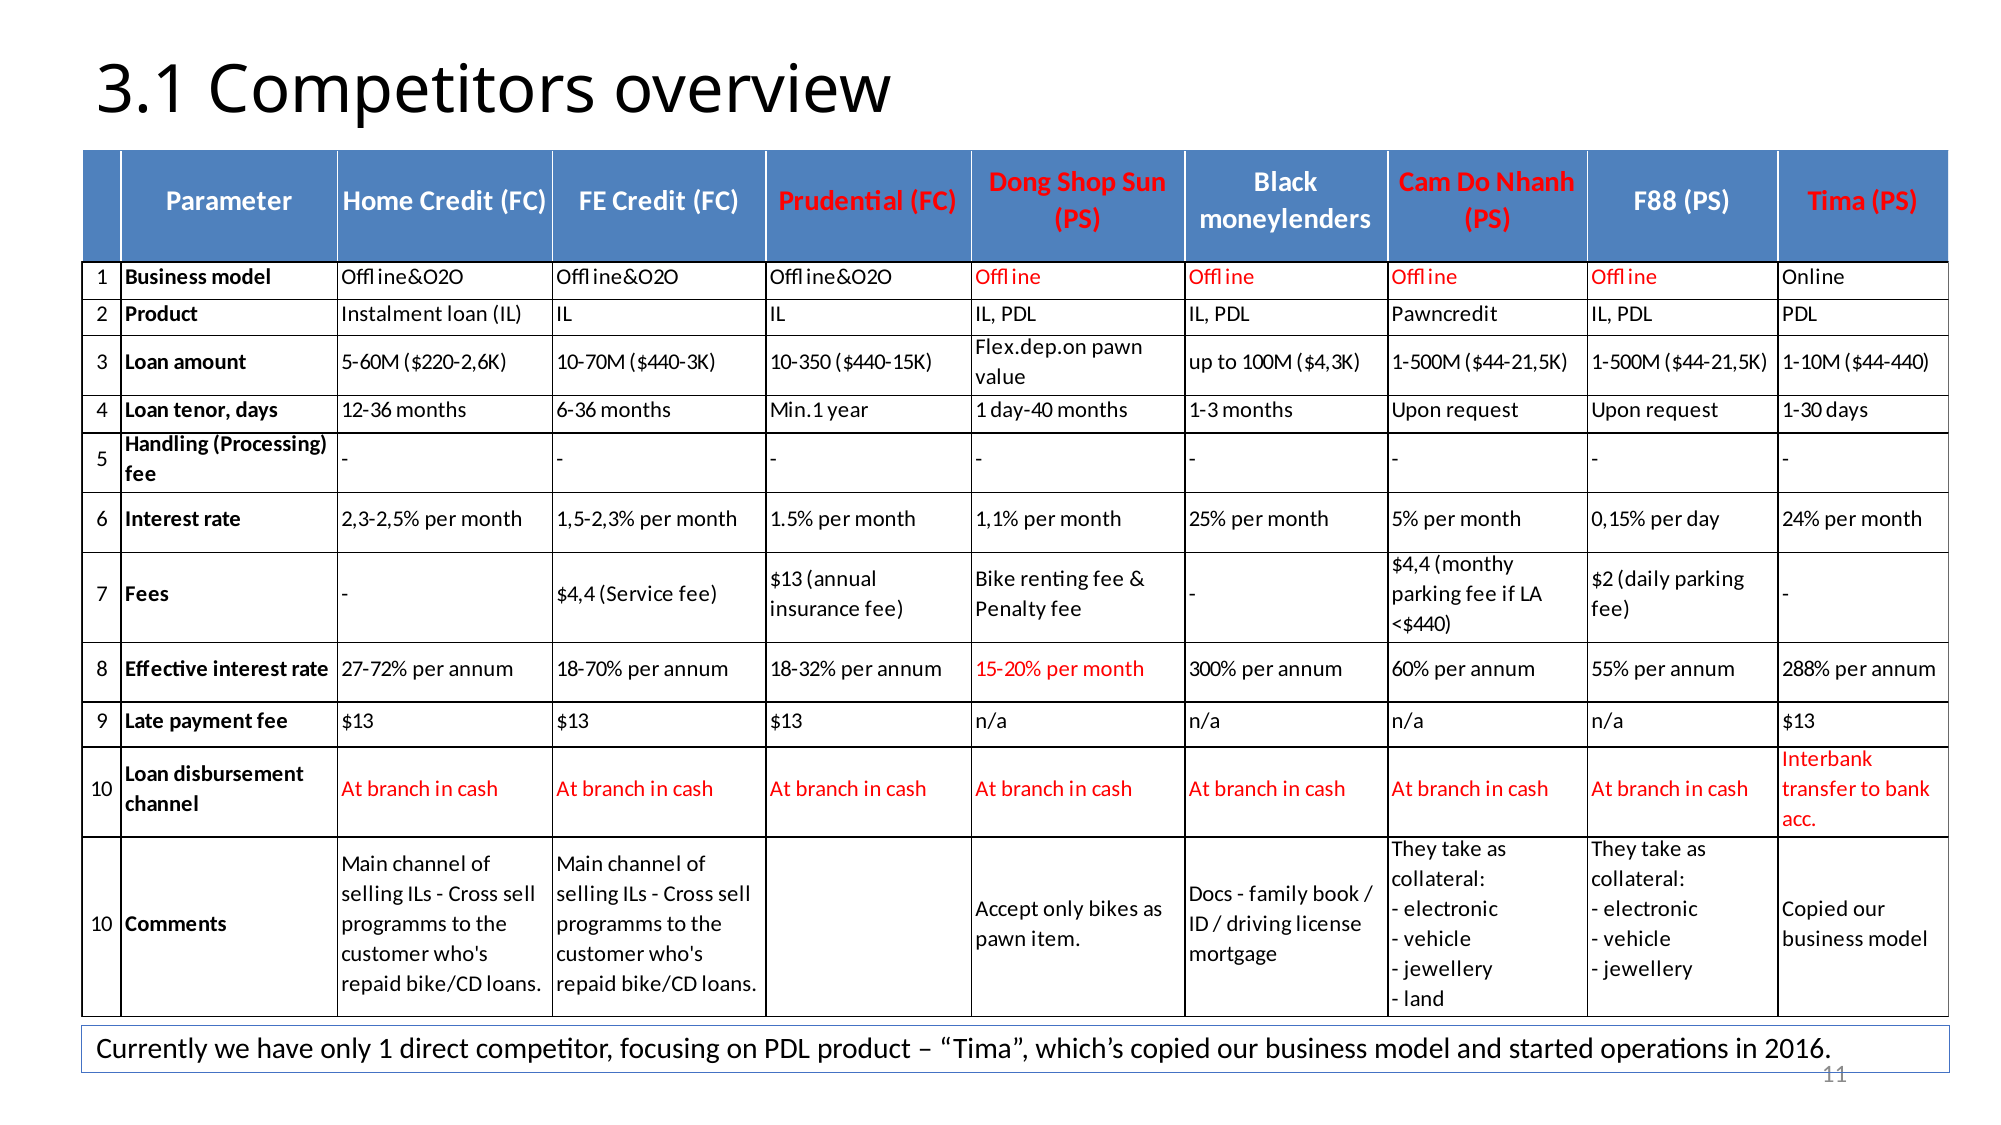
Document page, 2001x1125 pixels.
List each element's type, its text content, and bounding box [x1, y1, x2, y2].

slide_number 11 [1412, 1073, 1863, 1103]
text_box Currently we have only 1 direct competitor, focusing on PDL product – “Tima”, which’s copied our business model and started operations in 2016. [81, 1025, 1950, 1073]
title 3.1 Competitors overview [81, 32, 1544, 149]
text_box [81, 149, 1950, 1018]
